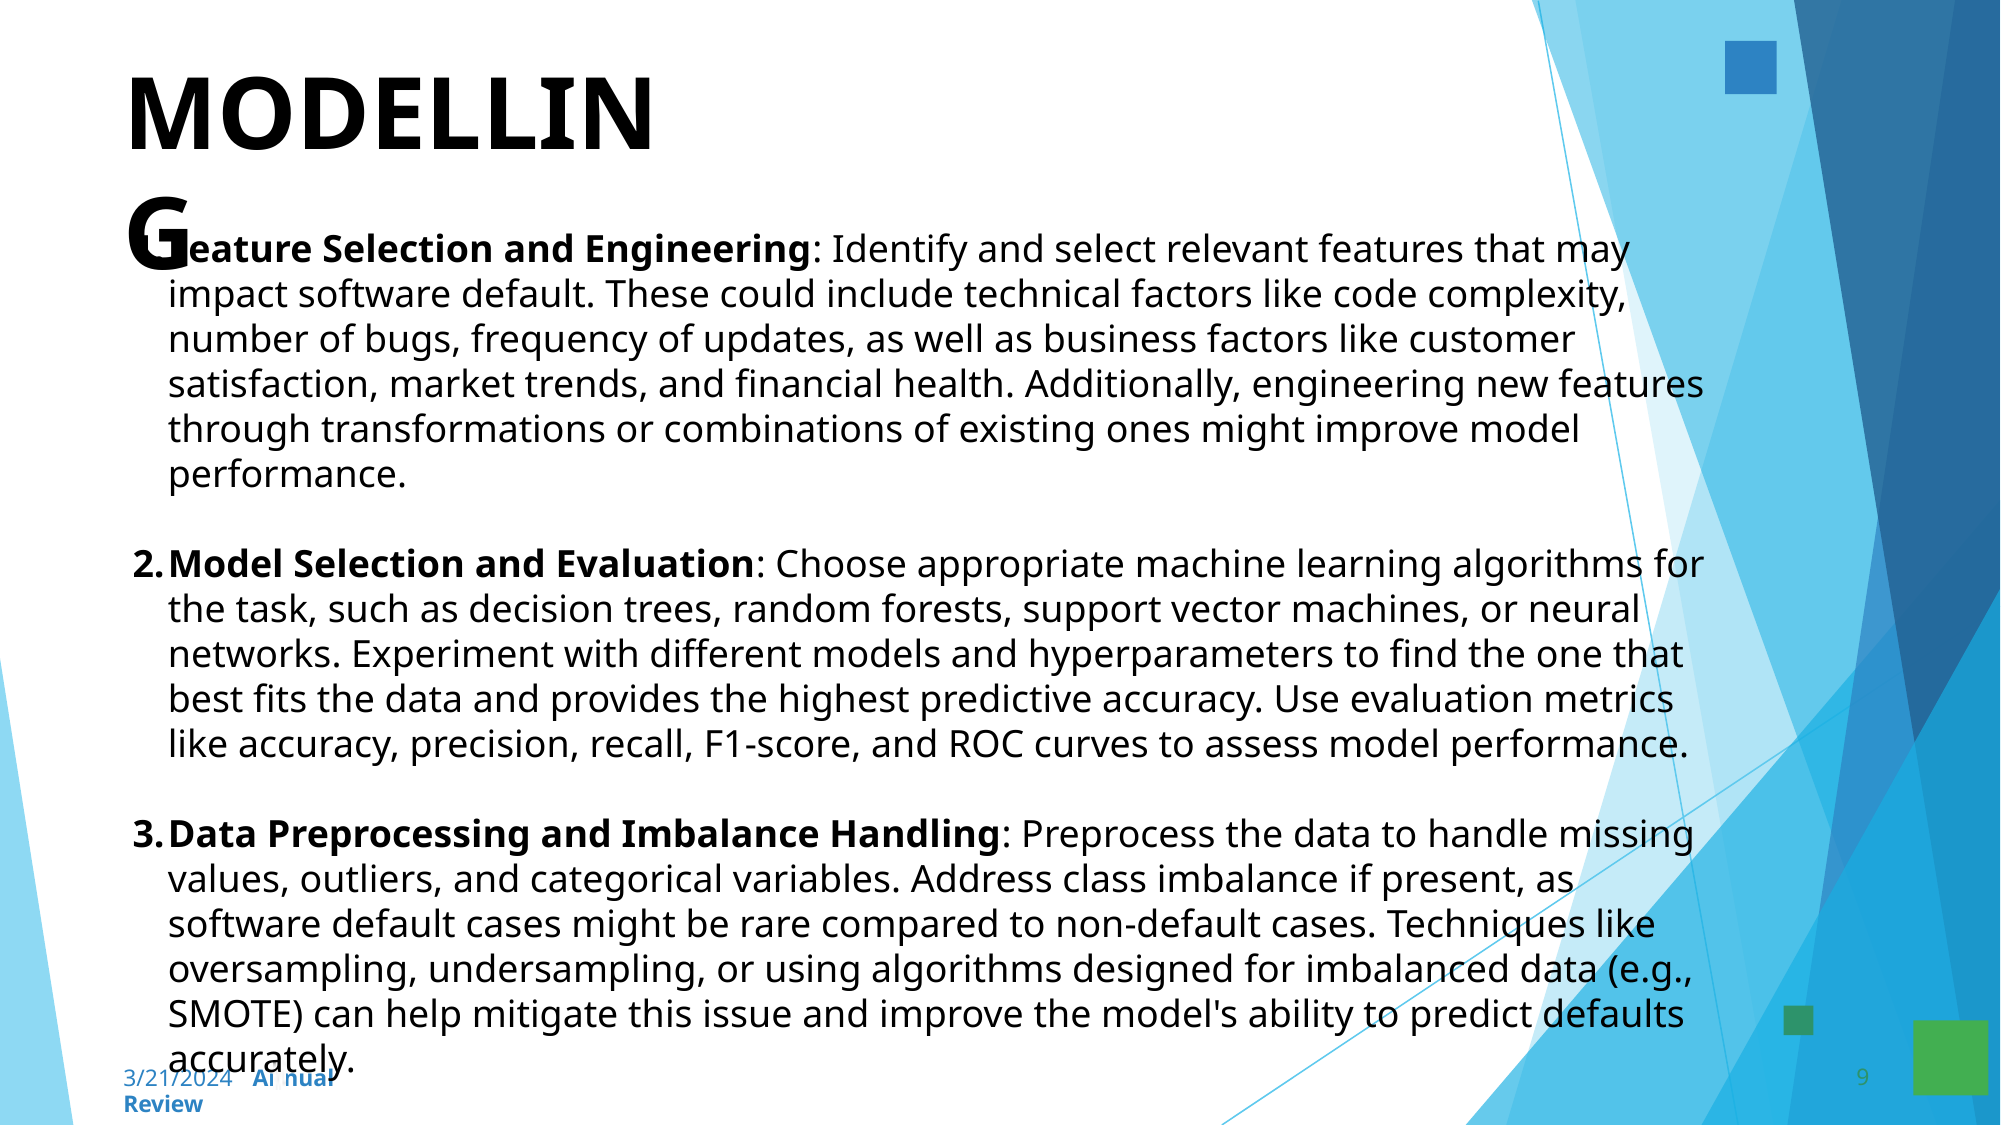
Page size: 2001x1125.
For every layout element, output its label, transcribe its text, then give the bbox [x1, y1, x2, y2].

slide_number 9 [1849, 1061, 1890, 1125]
text_box [1725, 40, 1777, 95]
text_box [1913, 1020, 1989, 1096]
text_box [1783, 1005, 1814, 1036]
title MODELLING [121, 47, 664, 217]
text_box Feature Selection and Engineering: Identify and select relevant features that may impact software default. These could include technical factors like code complexity, number of bugs, frequency of updates, as well as business factors like customer satisfaction, market trends, and financial health. Additionally, engineering new features through transformations or combinations of existing ones might improve model performance. Model Selection and Evaluation: Choose appropriate machine learning algorithms for the task, such as decision trees, random forests, support vector machines, or neural networks. Experiment with different models and hyperparameters to find the one that best fits the data and provides the highest predictive accuracy. Use evaluation metrics like accuracy, precision, recall, F1-score, and ROC curves to assess model performance. Data Preprocessing and Imbalance Handling: Preprocess the data to handle missing values, outliers, and categorical variables. Address class imbalance if present, as software default cases might be rare compared to non-default cases. Techniques like oversampling, undersampling, or using algorithms designed for imbalanced data (e.g., SMOTE) can help mitigate this issue and improve the model's ability to predict defaults accurately. [117, 217, 1722, 1088]
text_box 3/21/2024 Annual Review [123, 1088, 415, 1118]
picture [273, 1060, 287, 1091]
